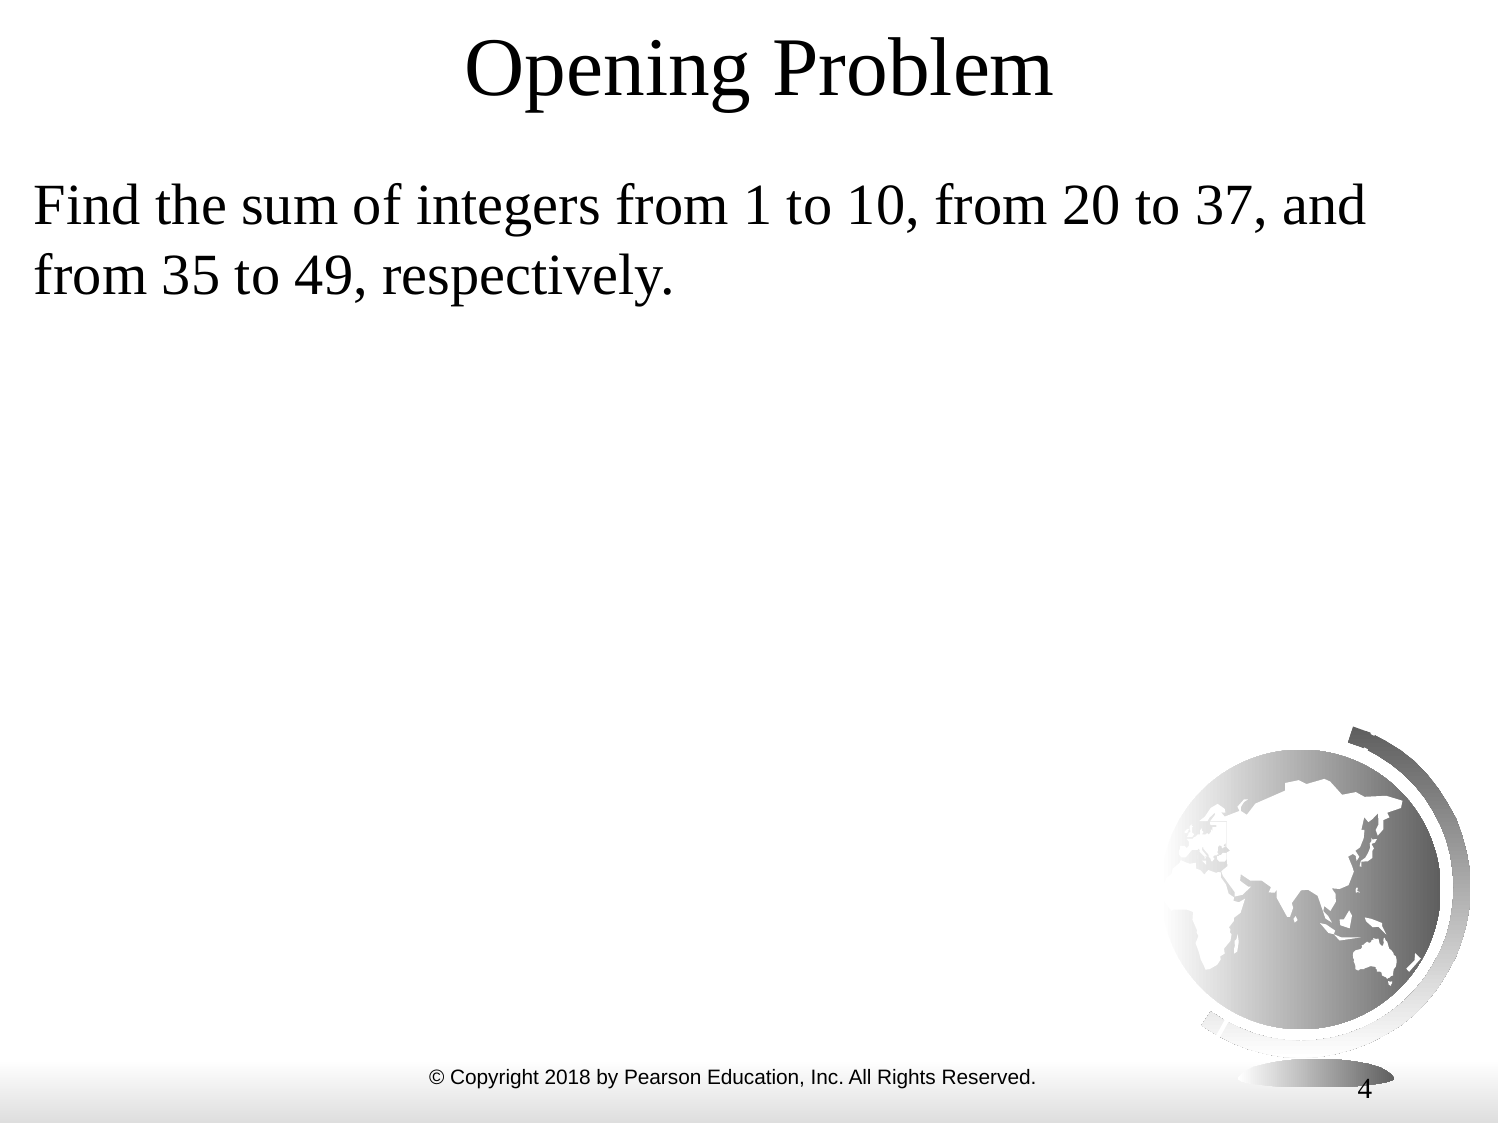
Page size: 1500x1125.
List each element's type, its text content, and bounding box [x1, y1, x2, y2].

title Opening Problem [113, 20, 1407, 103]
text_box Find the sum of integers from 1 to 10, from 20 to 37, and from 35 to 49, respectively. [19, 159, 1469, 314]
slide_number 4 [1074, 1049, 1388, 1125]
